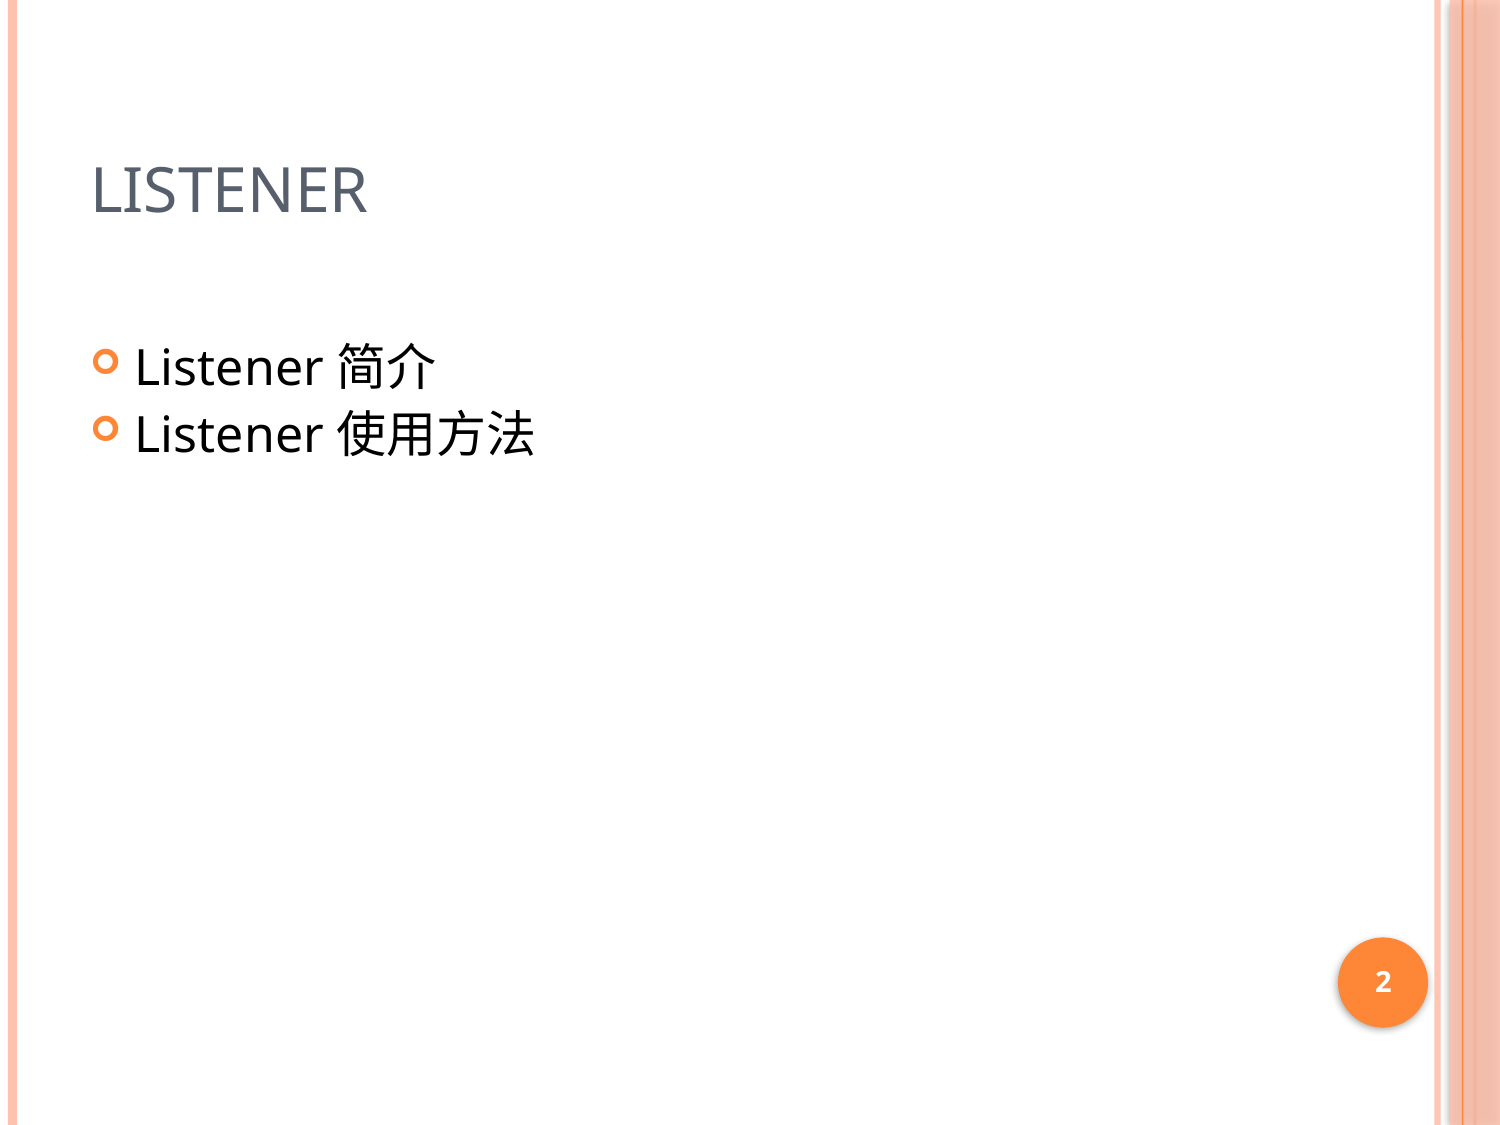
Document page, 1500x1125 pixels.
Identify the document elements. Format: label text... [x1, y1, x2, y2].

list Listener简介 Listener使用方法 [74, 262, 1301, 1063]
slide_number 2 [1333, 940, 1434, 1026]
title LISTENER [75, 45, 1300, 233]
